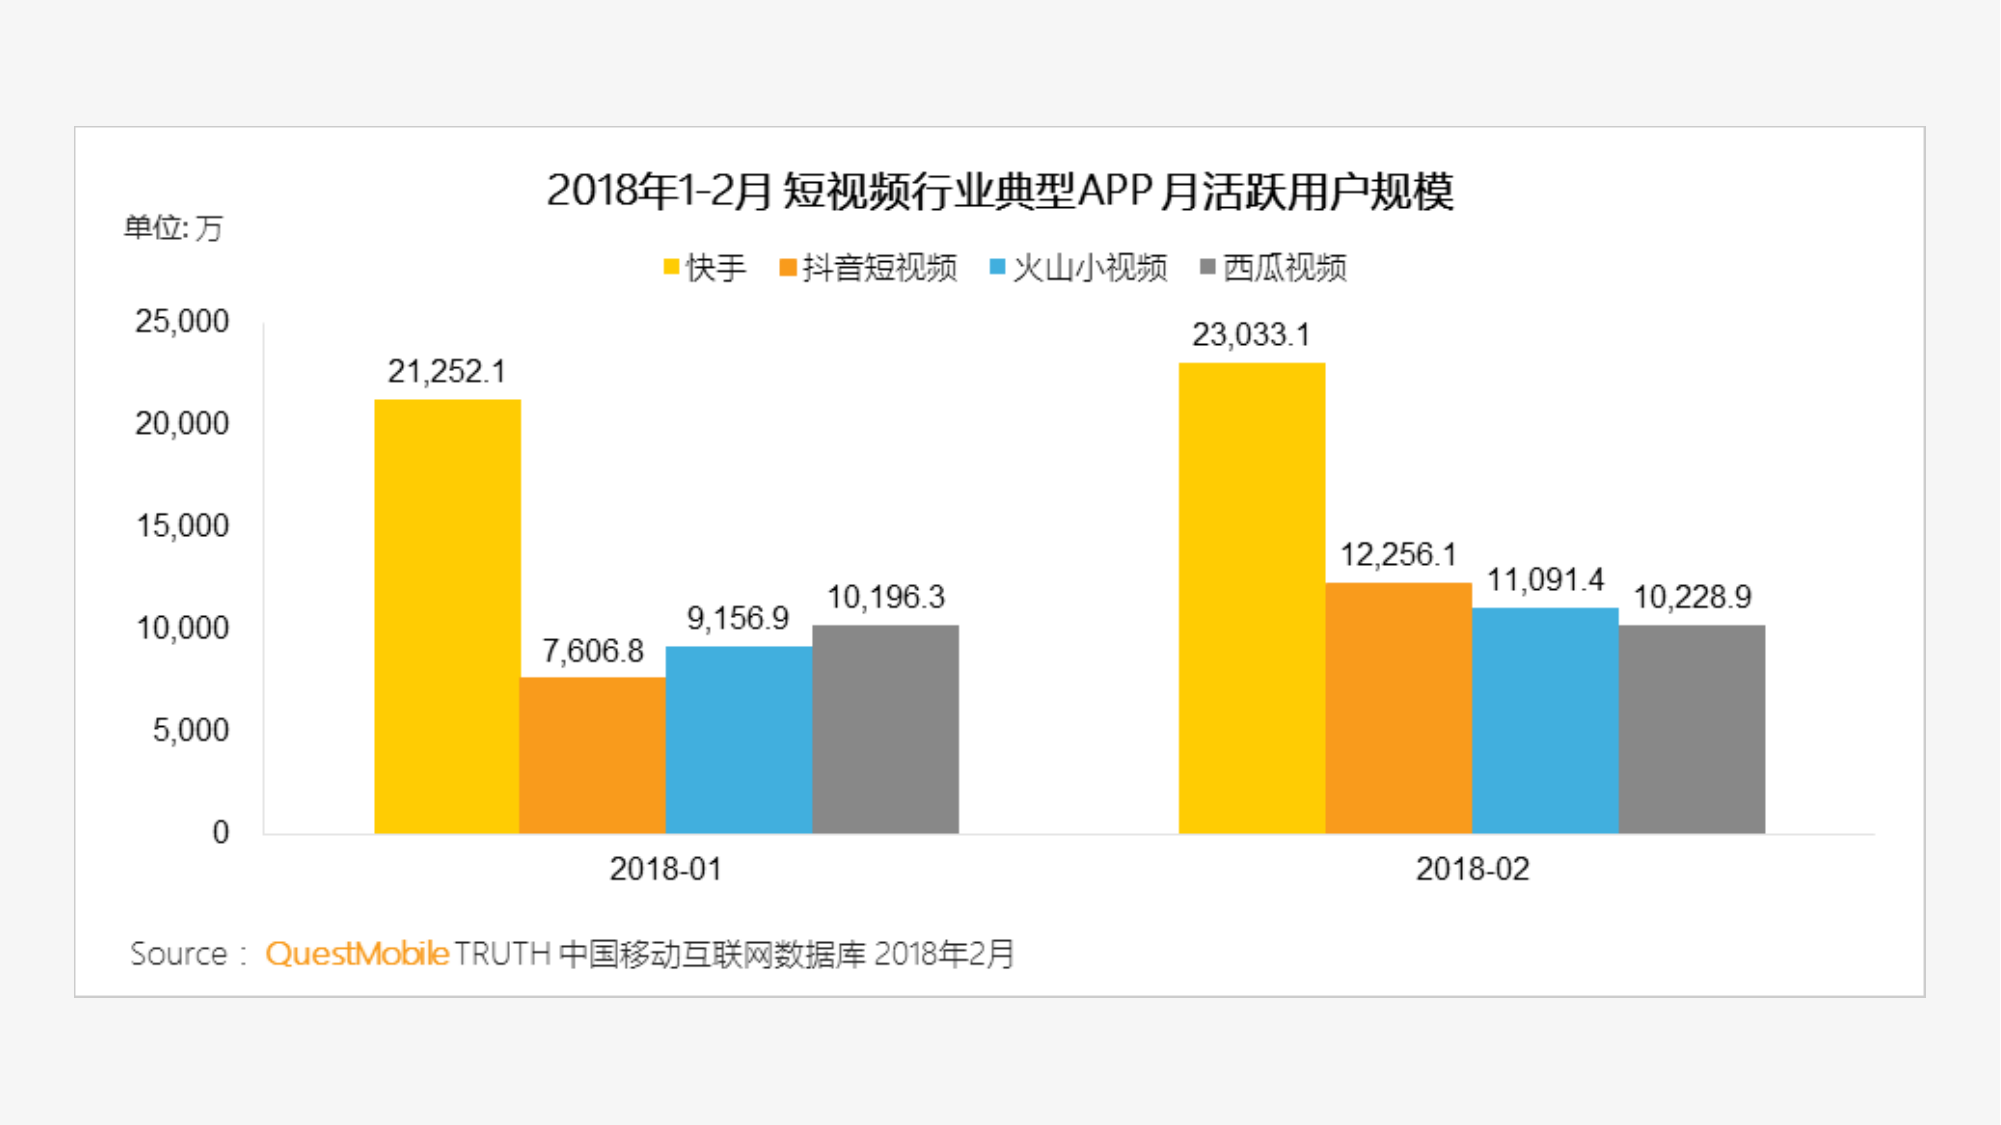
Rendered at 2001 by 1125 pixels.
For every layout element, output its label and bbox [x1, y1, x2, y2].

picture [74, 126, 1926, 999]
